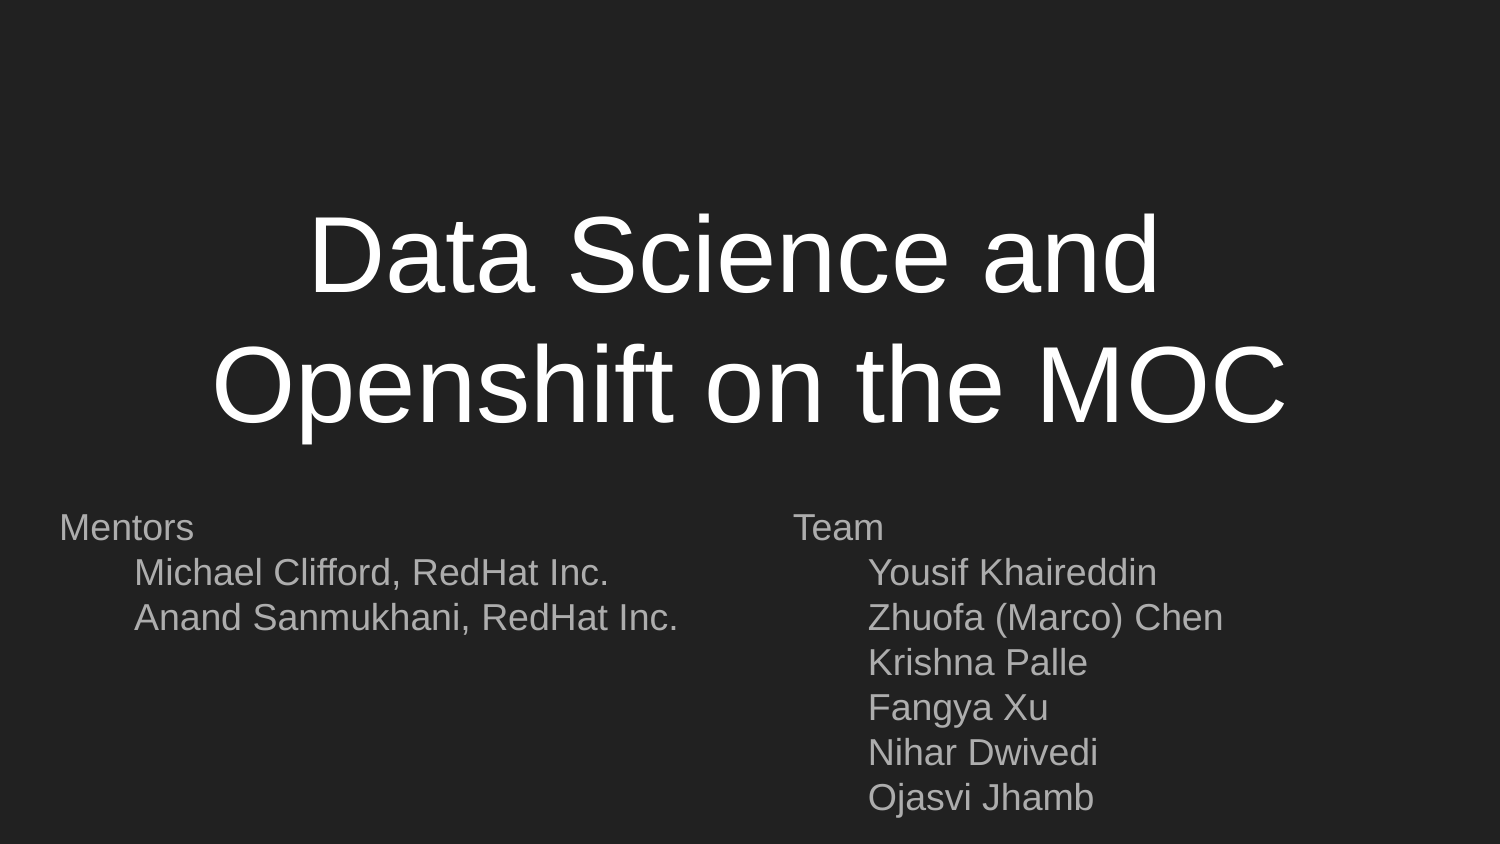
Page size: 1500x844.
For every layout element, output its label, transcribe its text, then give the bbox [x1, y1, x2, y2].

subtitle Mentors Michael Clifford, RedHat Inc. Anand Sanmukhani, RedHat Inc. [44, 488, 743, 619]
title Data Science and Openshift on the MOC [51, 122, 1449, 459]
subtitle Team Yousif Khaireddin Zhuofa (Marco) Chen Krishna Palle Fangya Xu Nihar Dwivedi Ojasvi Jhamb [777, 488, 1477, 619]
